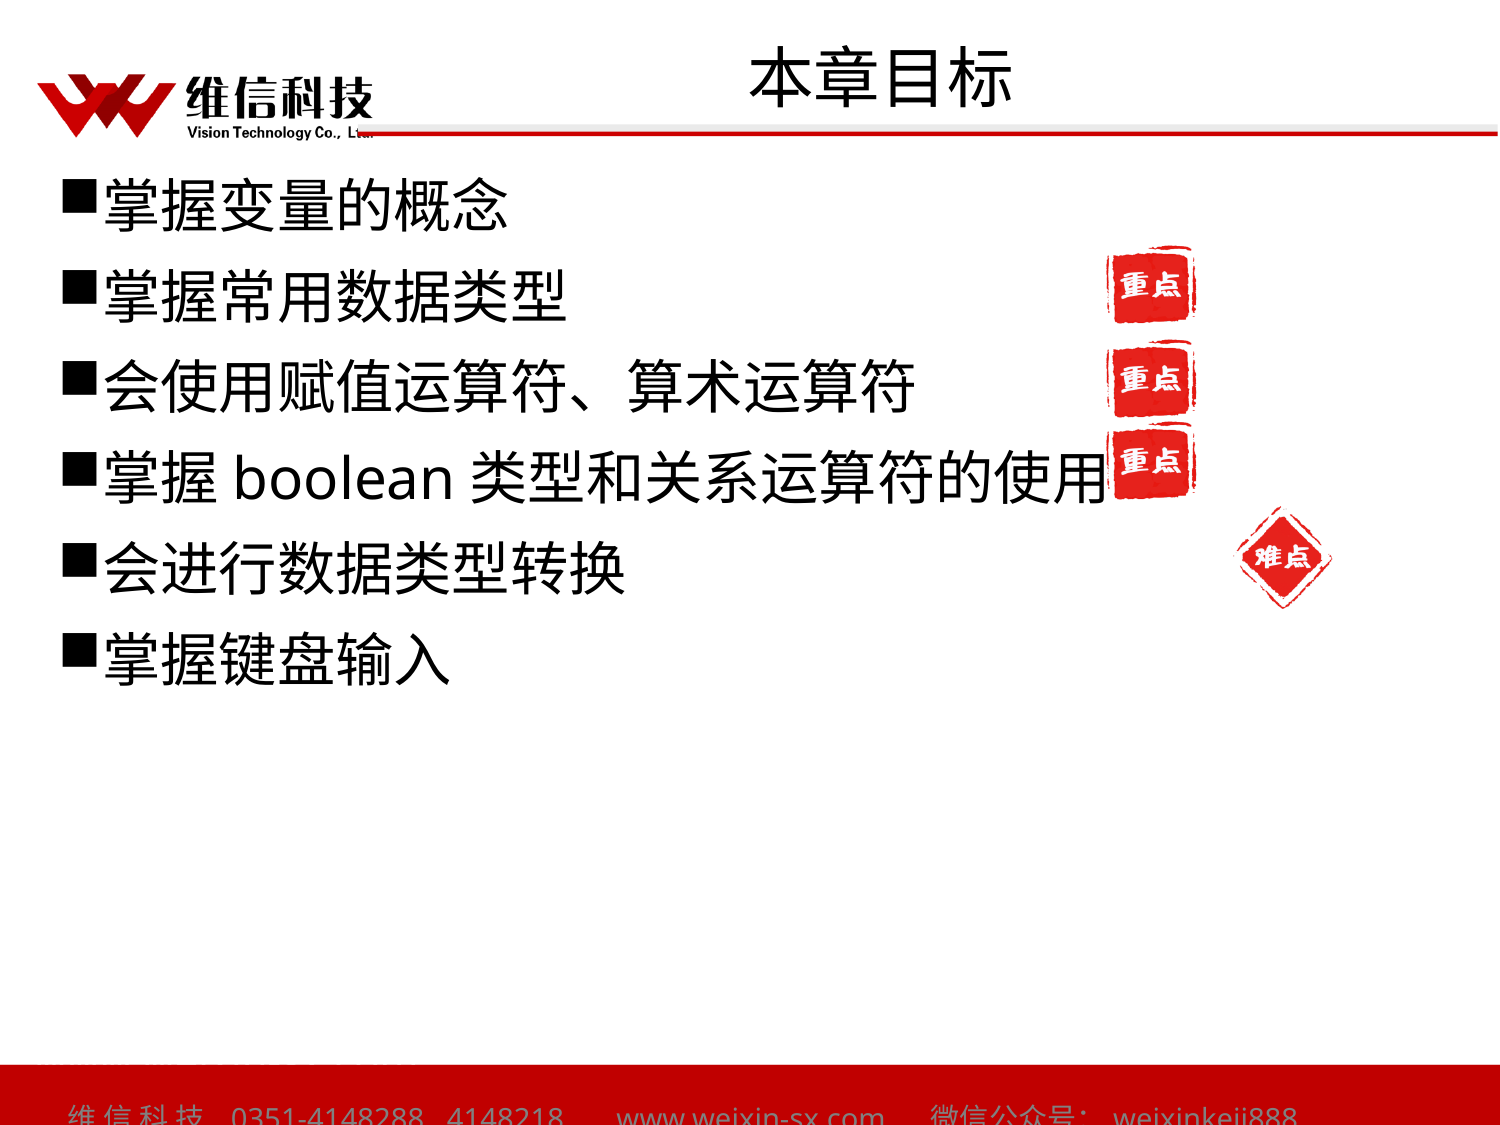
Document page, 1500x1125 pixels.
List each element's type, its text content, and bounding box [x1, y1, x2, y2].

picture [1230, 503, 1336, 611]
picture [35, 70, 383, 141]
title 本章目标 [398, 47, 1363, 114]
list 掌握变量的概念 掌握常用数据类型 会使用赋值运算符、算术运算符 掌握boolean类型和关系运算符的使用 会进行数据类型转换 掌握键盘输入 [42, 161, 1485, 1043]
picture [1089, 222, 1207, 517]
